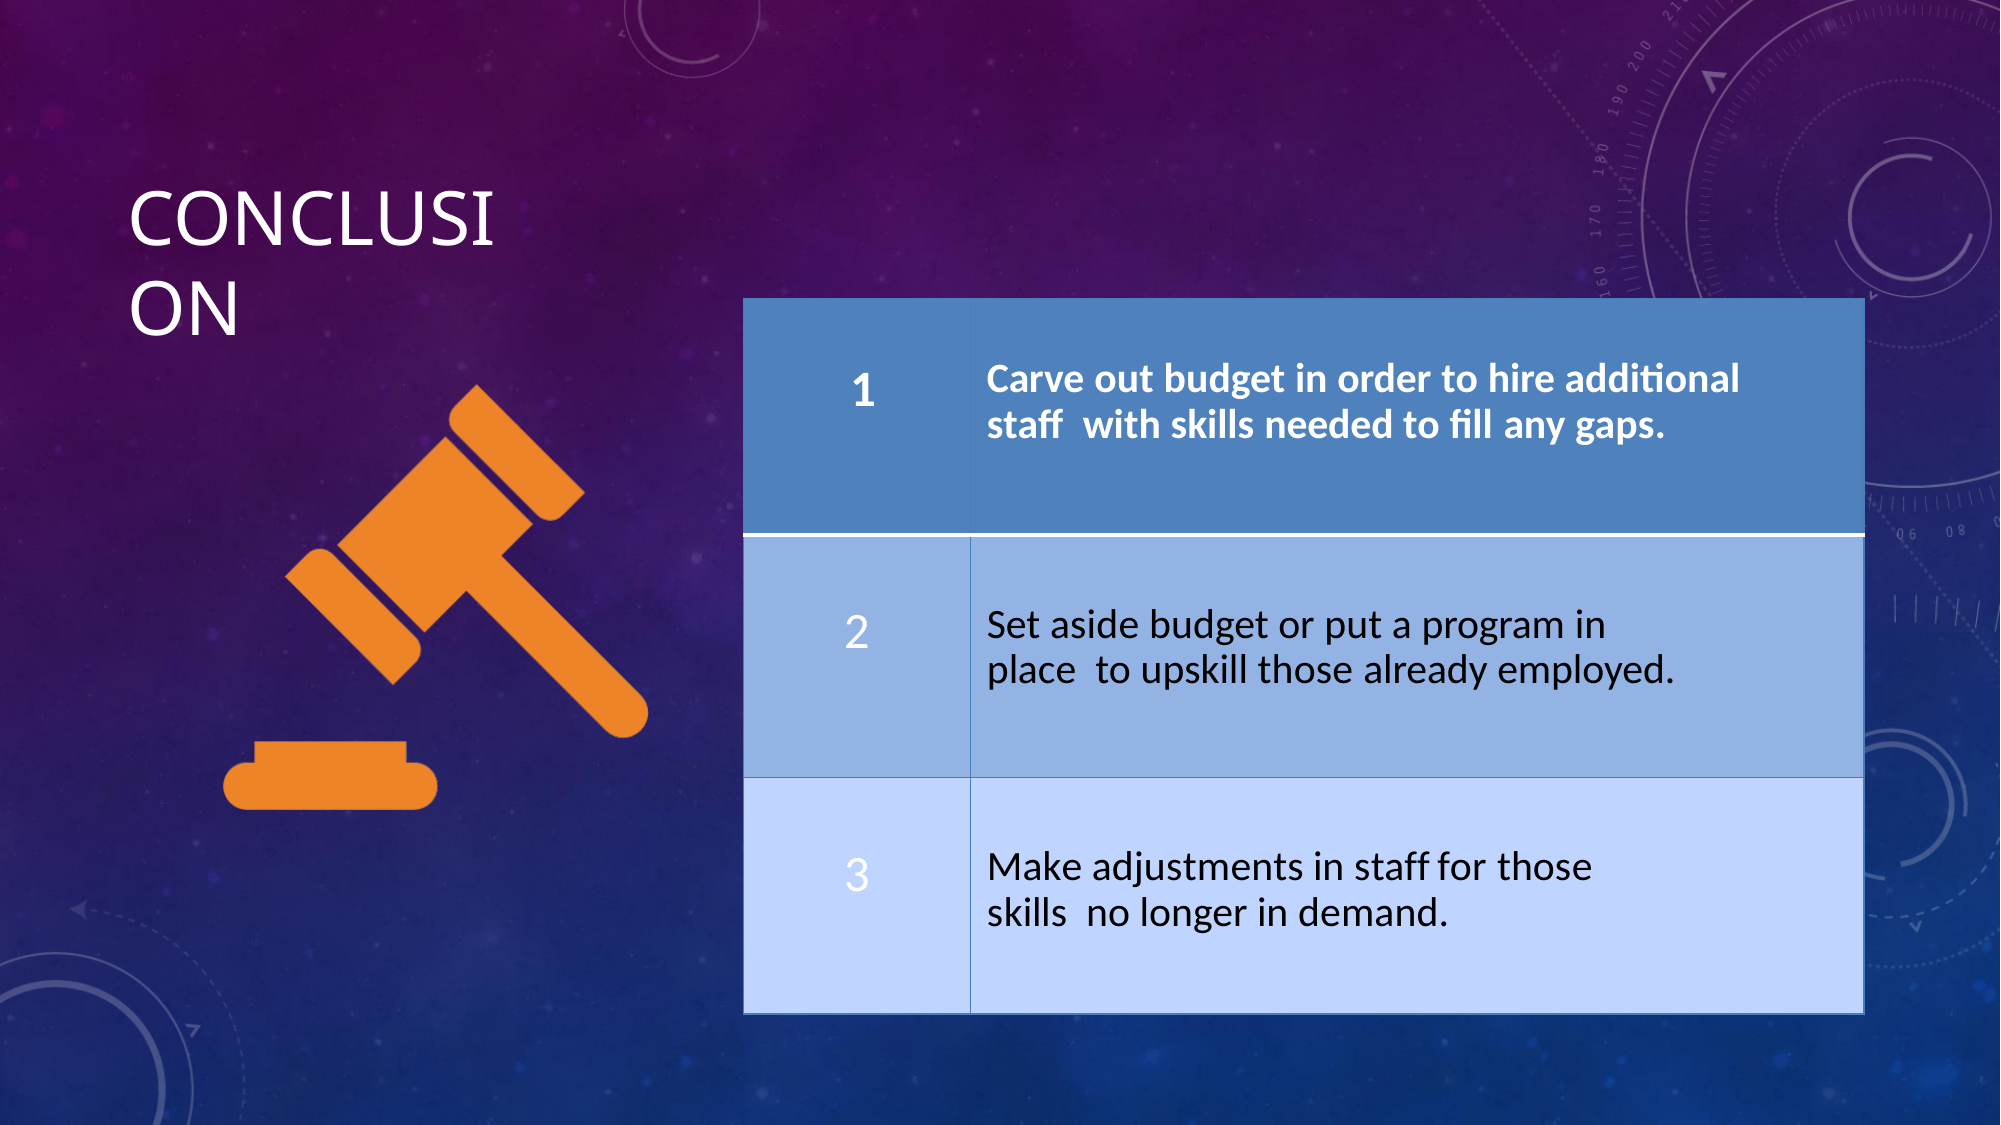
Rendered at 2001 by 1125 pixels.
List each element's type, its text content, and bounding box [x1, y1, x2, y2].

table_cell 2 [744, 537, 970, 777]
title CONCLUSION [125, 167, 536, 358]
table_cell Make adjustments in staff for those skills no longer in demand. [971, 778, 1863, 1013]
table_header 1 [744, 299, 970, 533]
table_cell Set aside budget or put a program in place to upskill those already employed. [971, 537, 1863, 777]
table_header Carve out budget in order to hire additional staff with skills needed to fill any gaps. [971, 299, 1863, 533]
table_cell 3 [744, 778, 970, 1013]
picture [0, 0, 2000, 1125]
